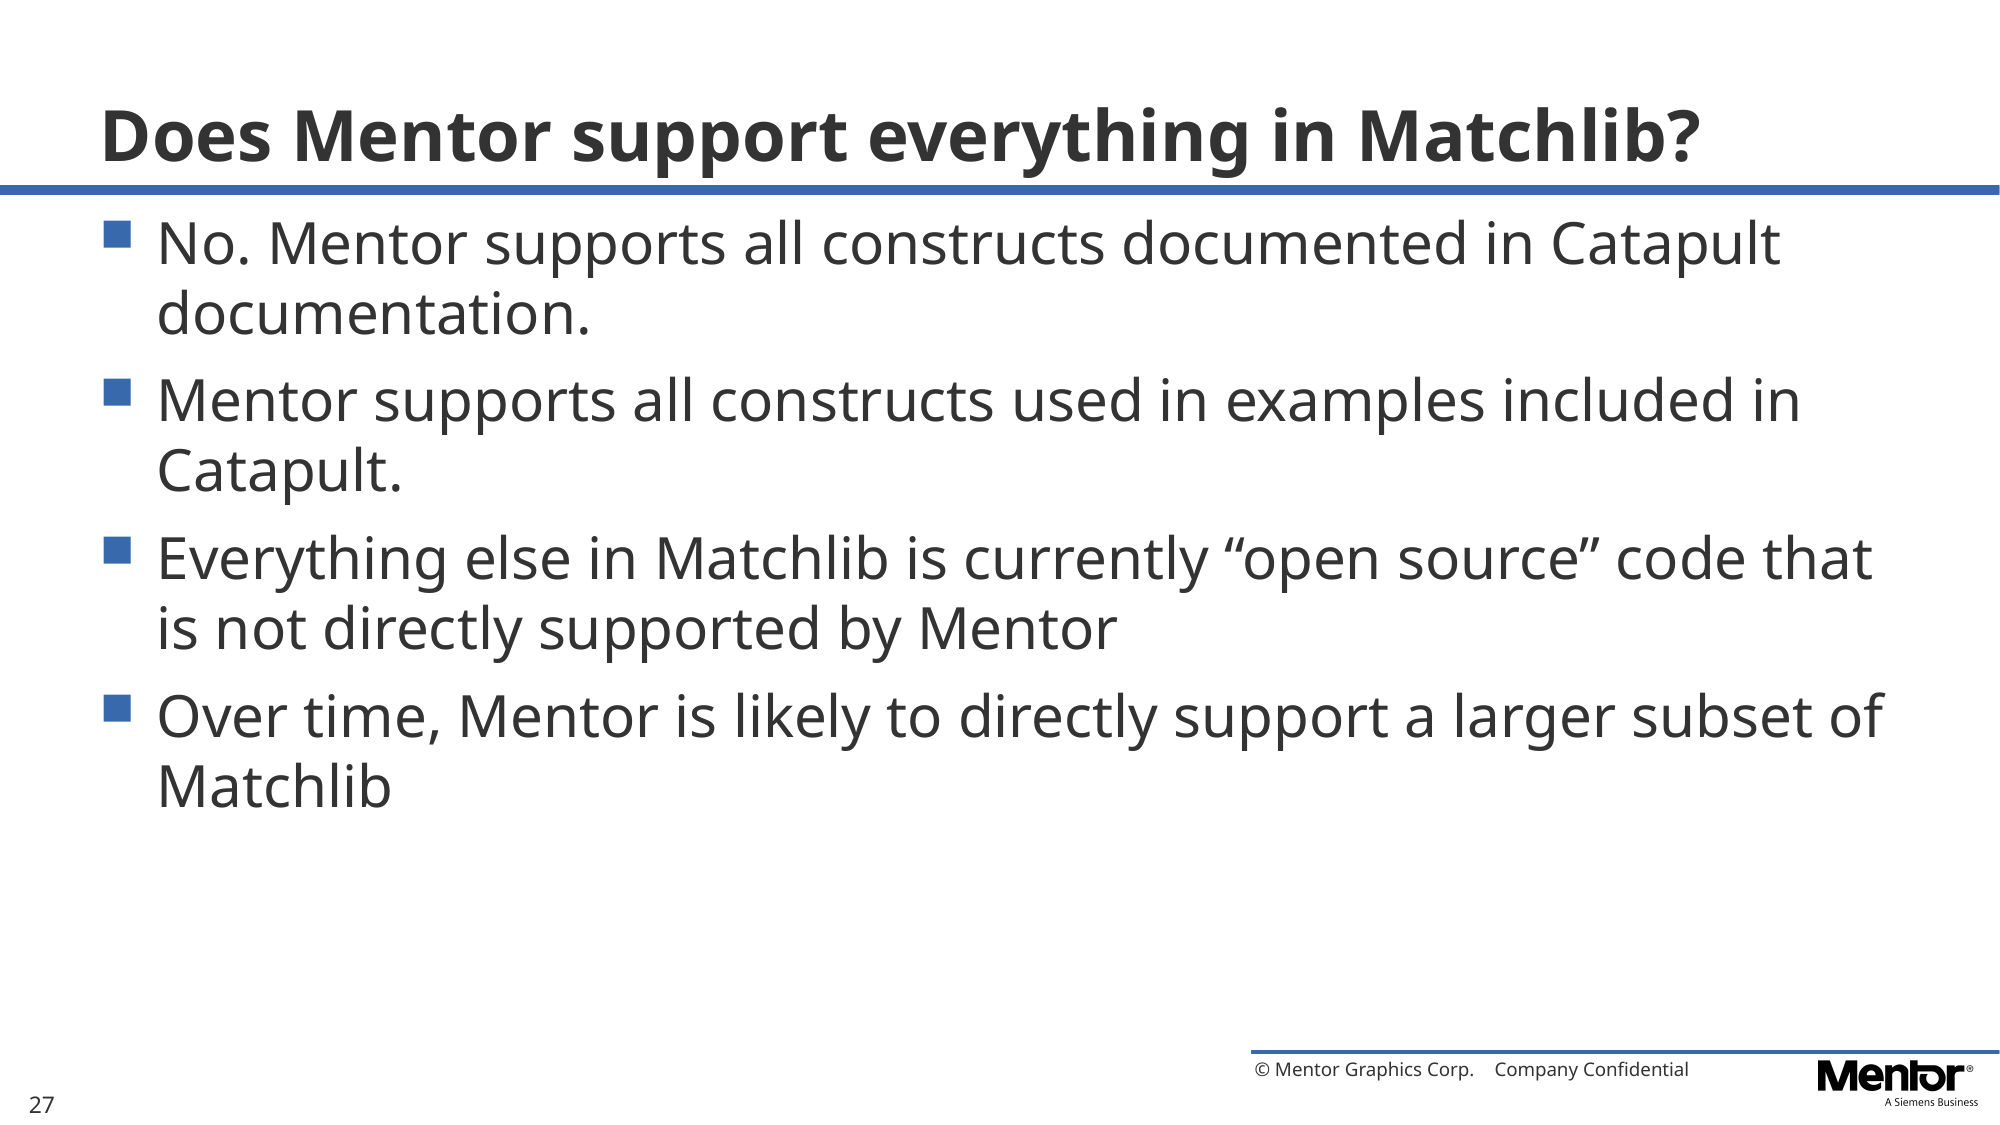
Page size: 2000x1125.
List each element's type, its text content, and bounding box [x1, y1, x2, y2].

picture [1818, 1060, 1978, 1106]
list No. Mentor supports all constructs documented in Catapult documentation. Mentor supports all constructs used in examples included in Catapult. Everything else in Matchlib is currently “open source” code that is not directly supported by Mentor Over time, Mentor is likely to directly support a larger subset of Matchlib [0, 195, 2000, 1023]
title Does Mentor support everything in Matchlib? [0, 0, 2000, 186]
slide_number 27 [0, 1087, 84, 1125]
